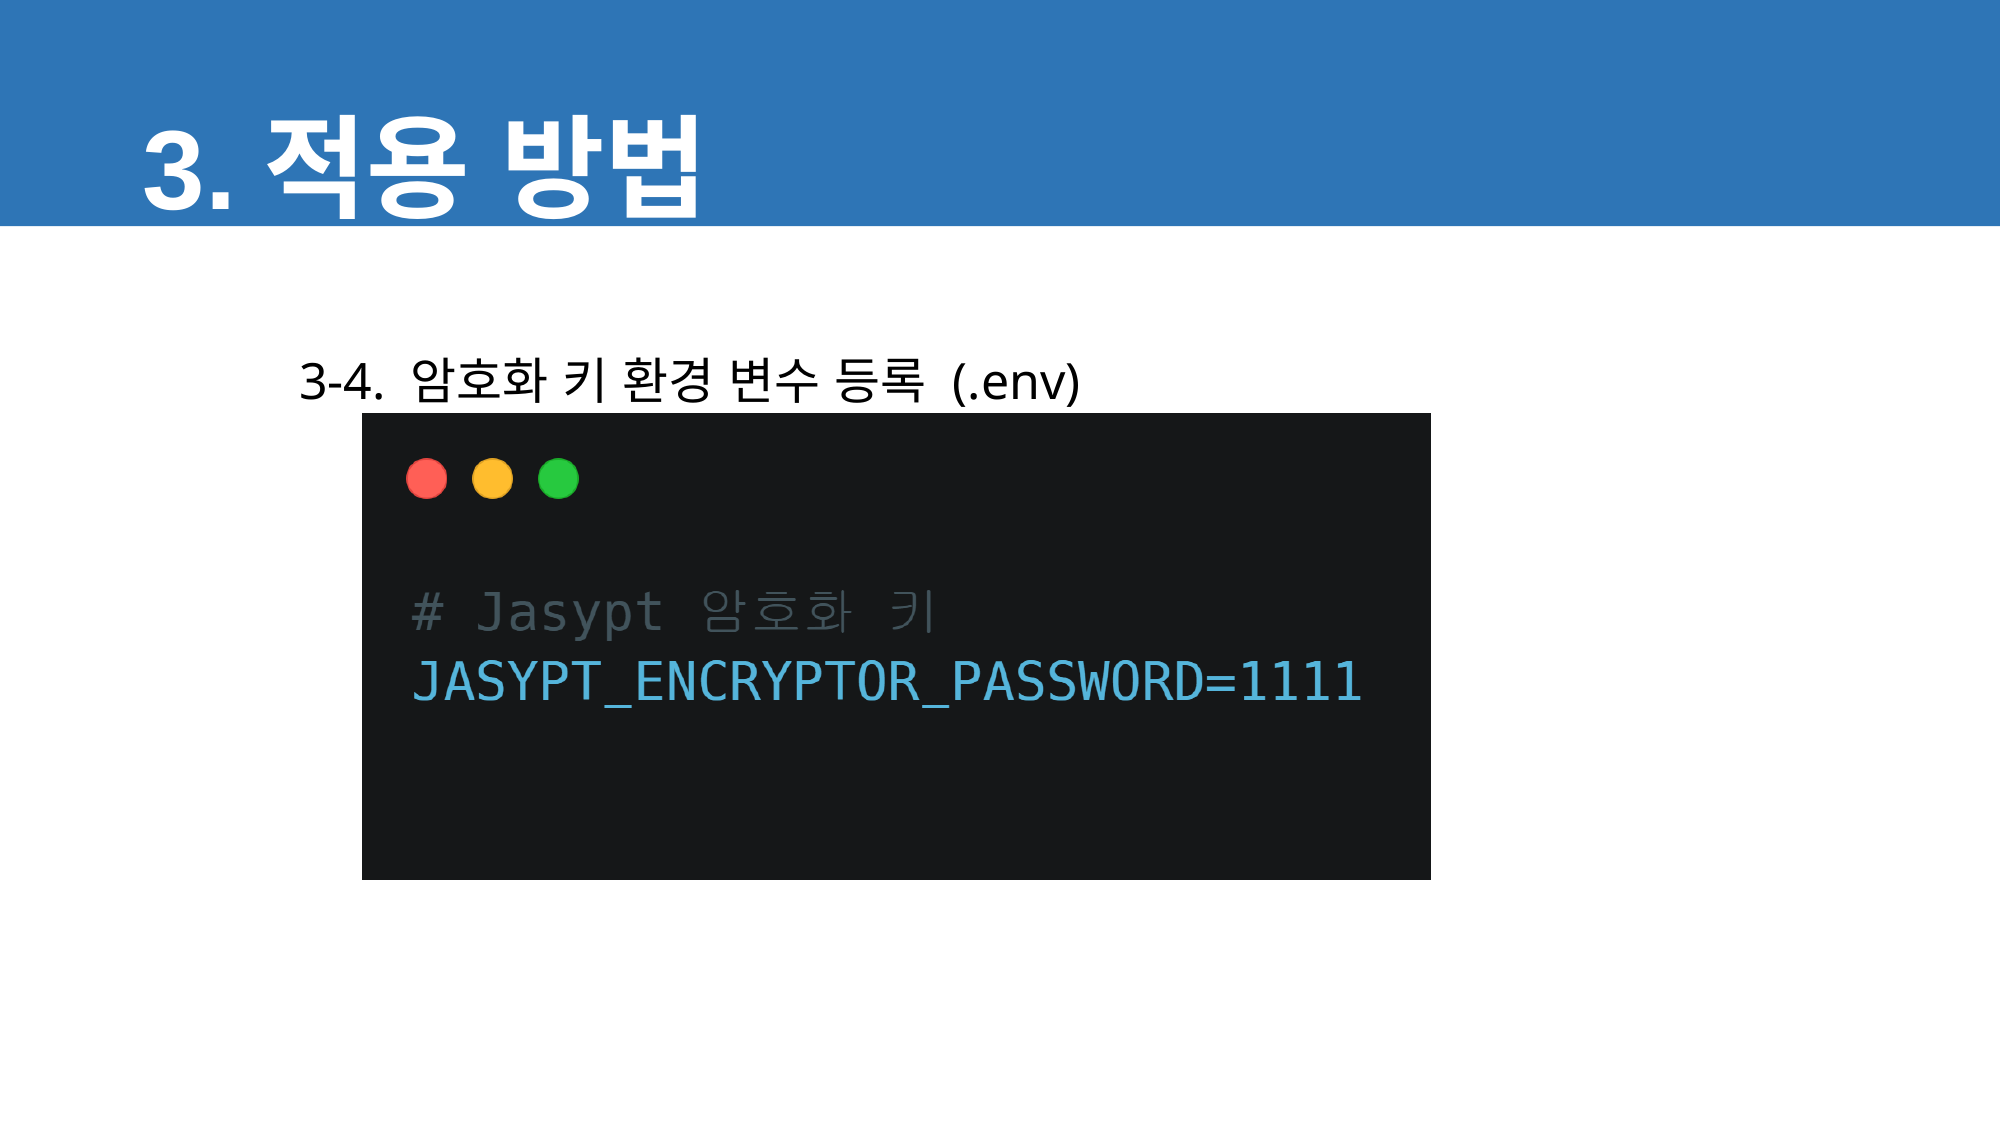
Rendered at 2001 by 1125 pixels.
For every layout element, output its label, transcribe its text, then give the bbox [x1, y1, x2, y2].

picture [362, 413, 1431, 880]
text_box 3.적용 방법 [127, 88, 1853, 242]
text_box [0, 0, 2000, 227]
text_box 3-4. 암호화 키 환경 변수 등록 (.env) [284, 251, 1853, 417]
